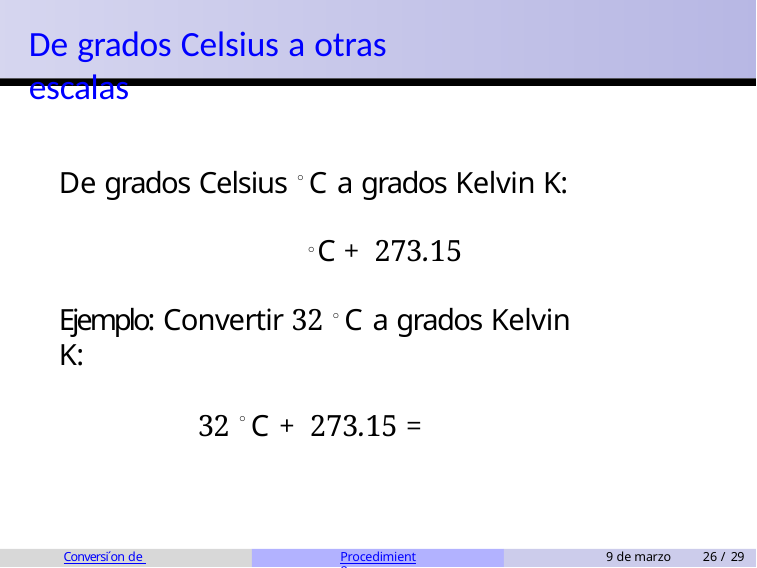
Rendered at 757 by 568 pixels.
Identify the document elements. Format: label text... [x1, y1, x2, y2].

title De grados Celsius a otras escalas [26, 18, 496, 117]
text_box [0, 548, 757, 568]
picture [0, 0, 756, 86]
text_box De grados Celsius ◦C a grados Kelvin K: C + 273.15 Ejemplo: Convertir 32 ◦C a grados Kelvin K: 32 ◦C + 273.15 = [52, 161, 601, 443]
